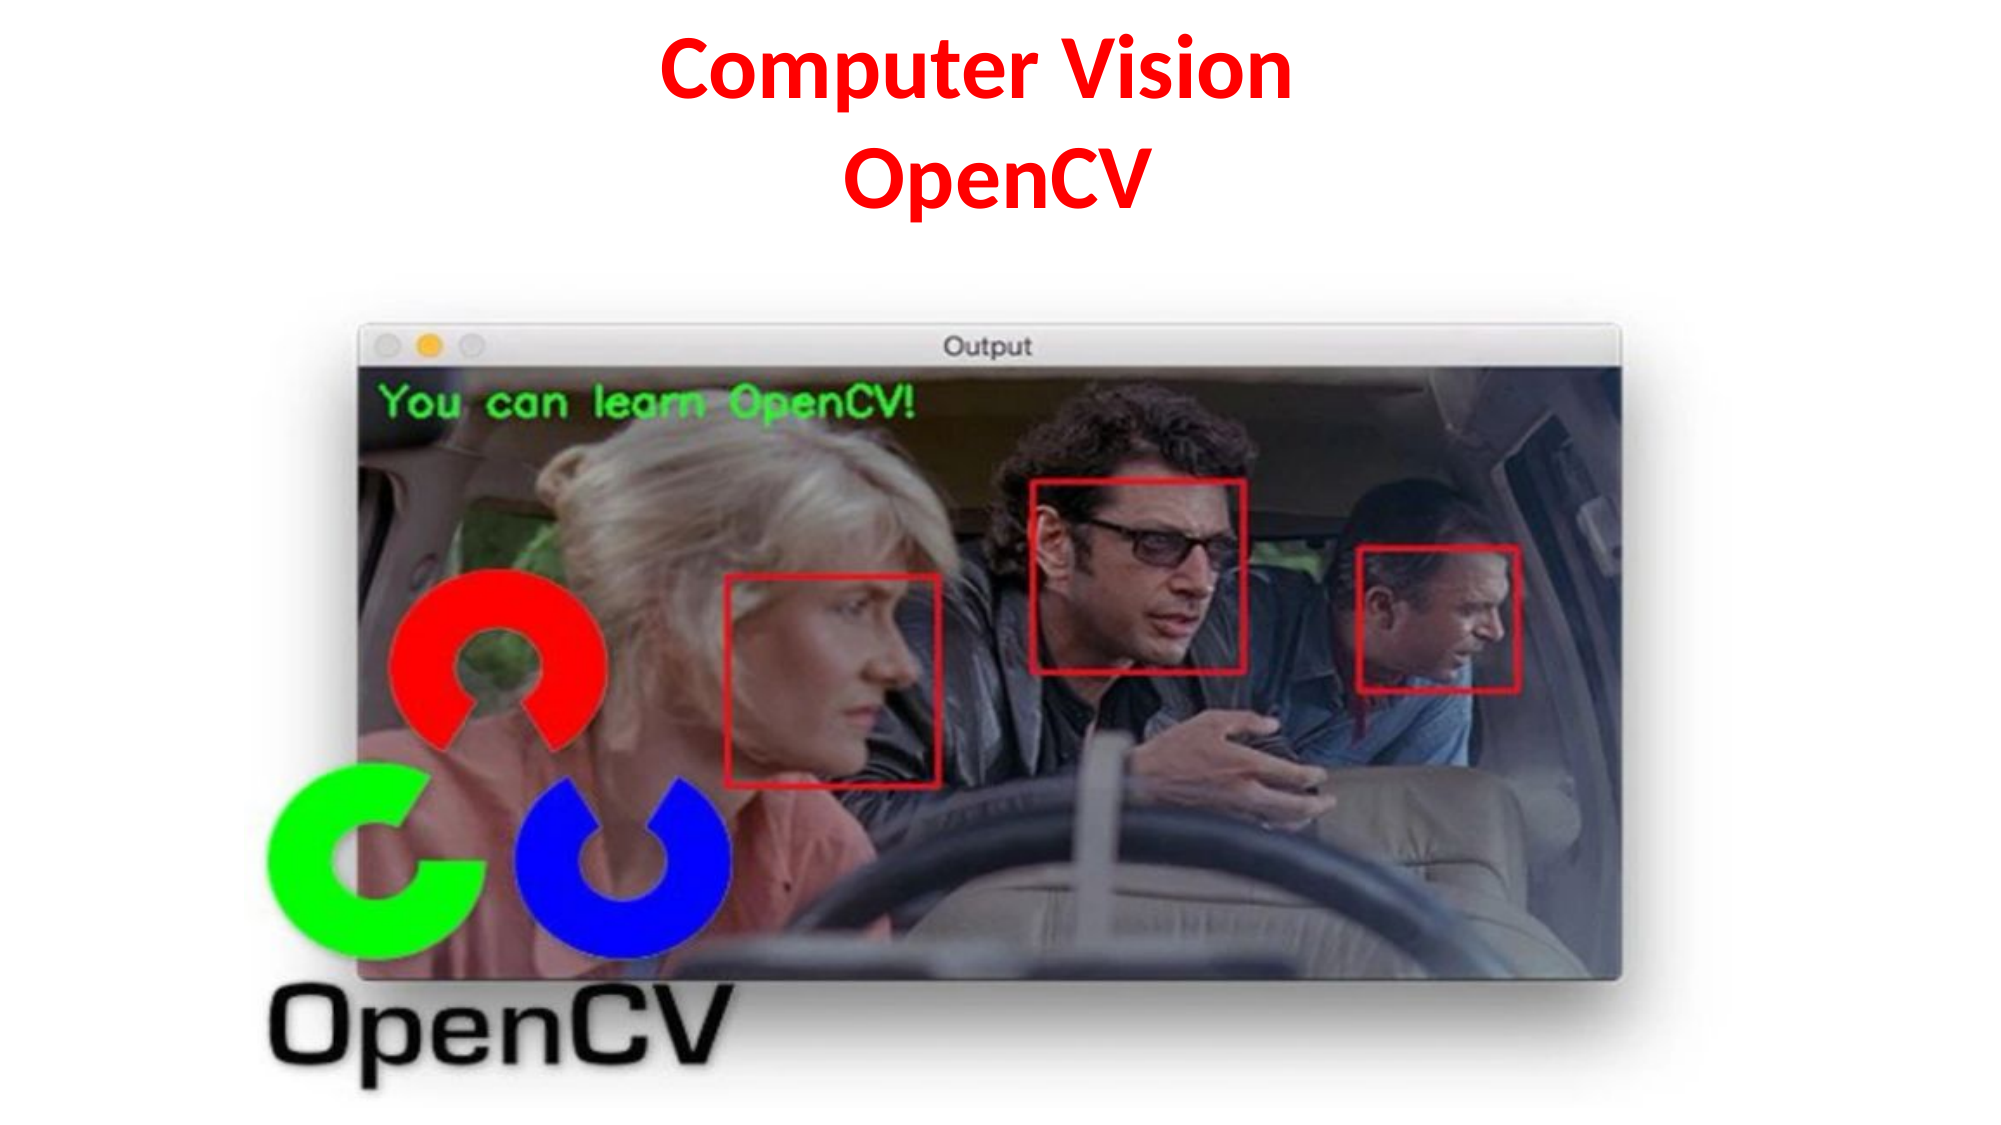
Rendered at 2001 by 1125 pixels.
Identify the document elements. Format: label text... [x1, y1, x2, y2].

picture [244, 273, 1733, 1108]
text_box Computer Vision OpenCV [193, 0, 1784, 235]
